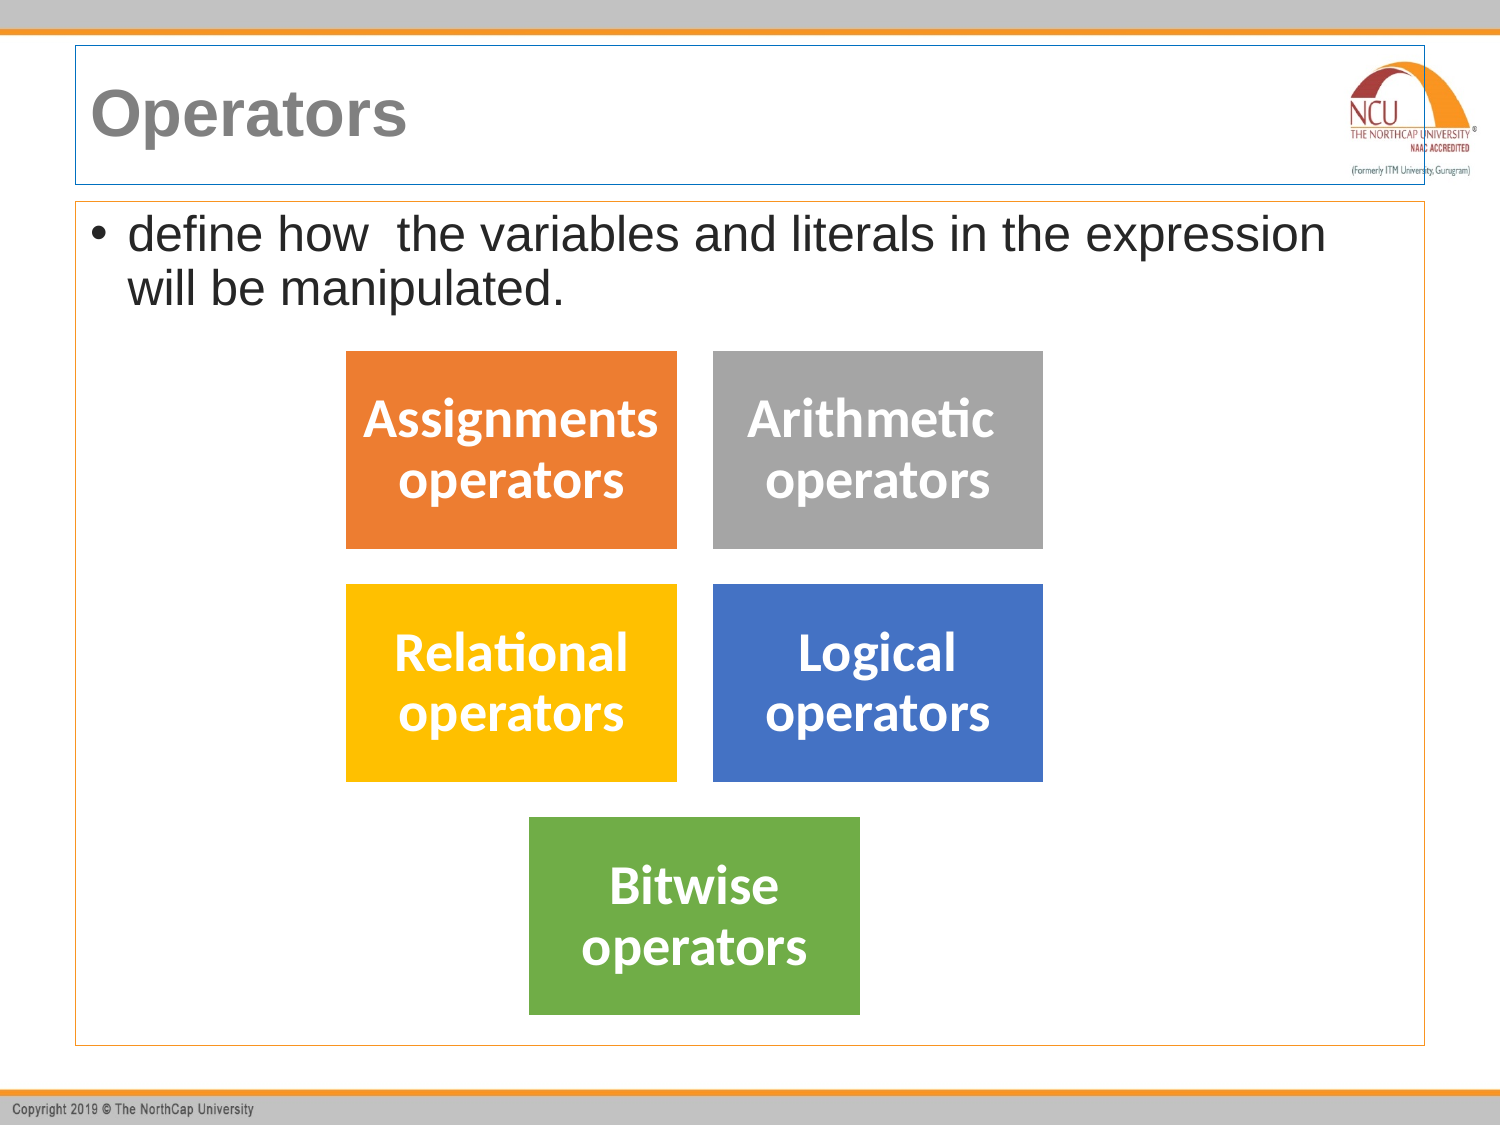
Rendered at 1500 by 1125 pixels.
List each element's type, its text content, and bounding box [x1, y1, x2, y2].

title Operators [75, 45, 1425, 185]
list define how the variables and literals in the expression will be manipulated. [75, 201, 1425, 1046]
picture [0, 0, 1500, 1125]
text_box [194, 349, 1195, 1017]
